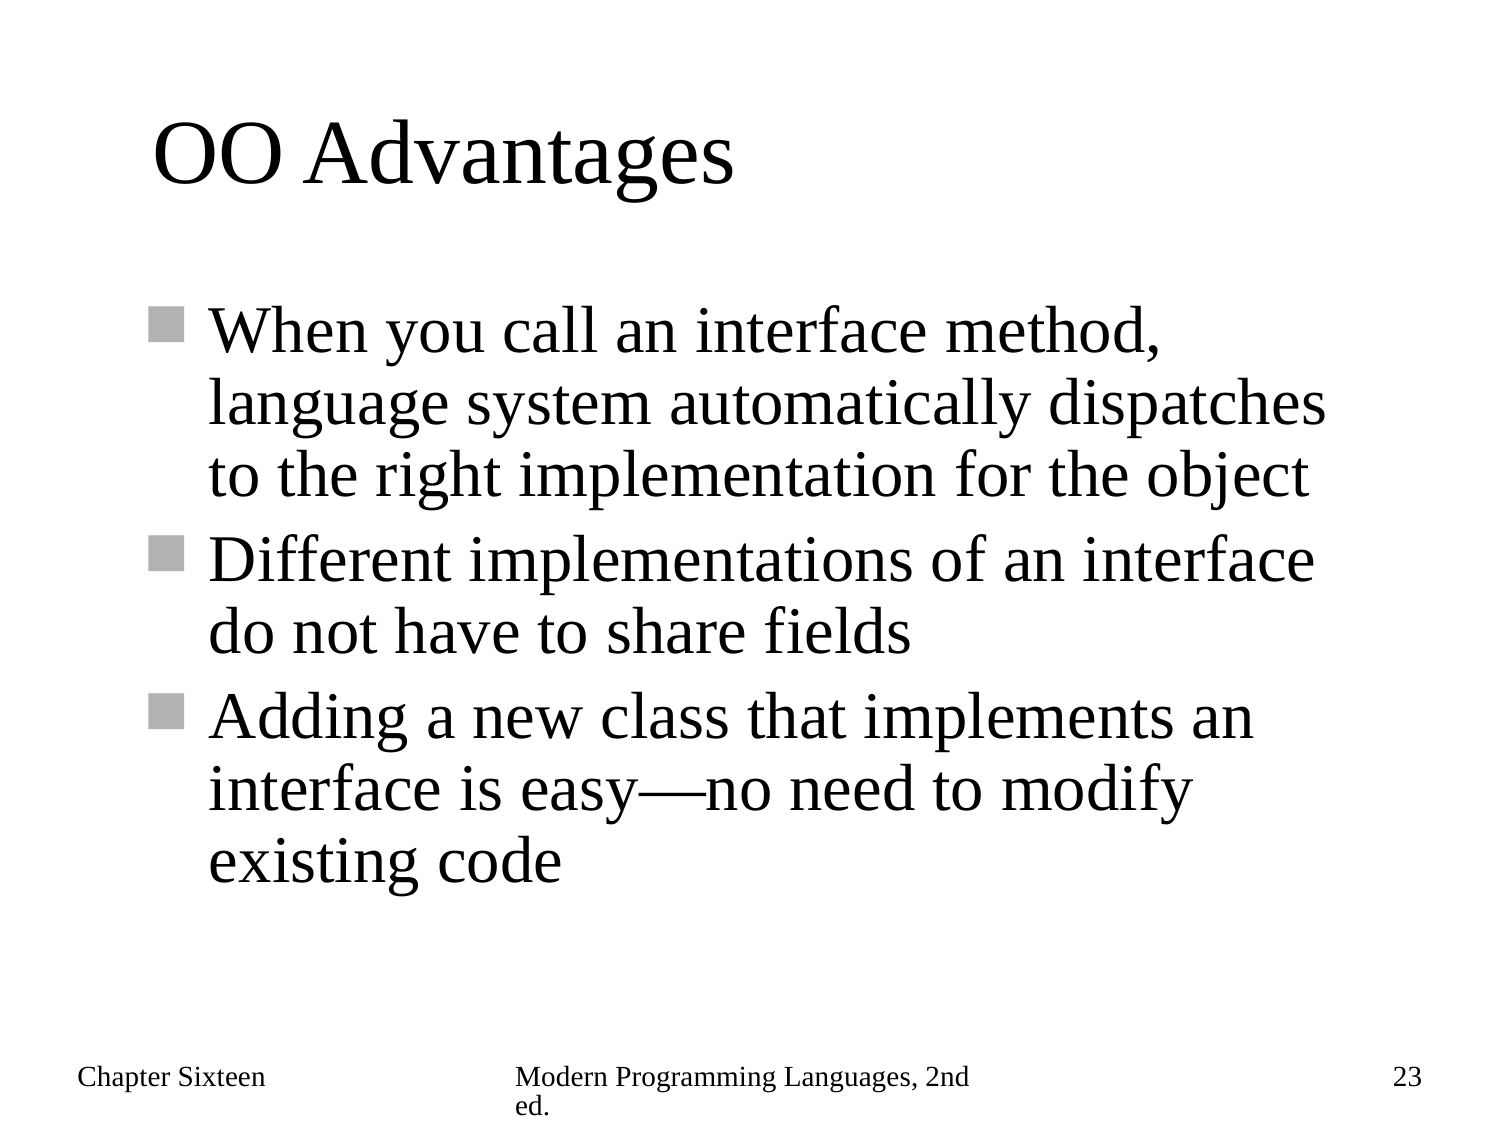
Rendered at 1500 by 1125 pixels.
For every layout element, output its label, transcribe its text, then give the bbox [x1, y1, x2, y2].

list When you call an interface method, language system automatically dispatches to the right implementation for the object Different implementations of an interface do not have to share fields Adding a new class that implements an interface is easy—no need to modify existing code [137, 287, 1413, 963]
footer Modern Programming Languages, 2nd ed. [499, 1036, 1001, 1113]
slide_number Chapter Sixteen [62, 1036, 401, 1113]
title OO Advantages [137, 56, 1413, 238]
slide_number 23 [1124, 1036, 1438, 1113]
